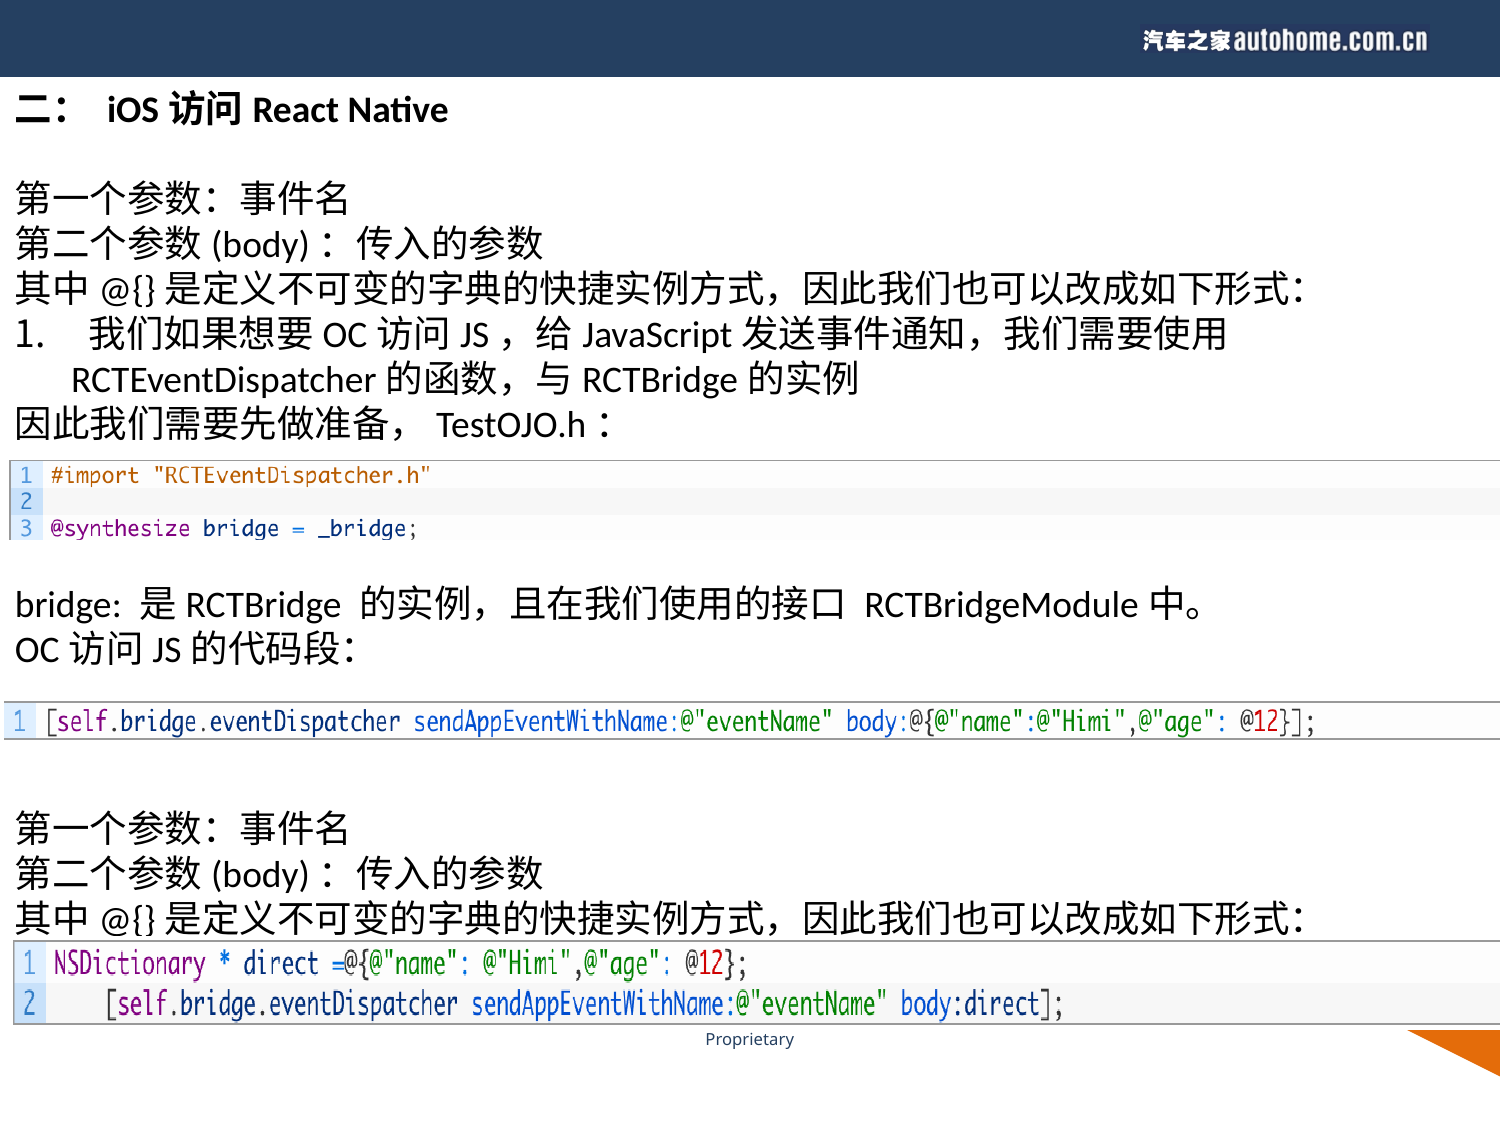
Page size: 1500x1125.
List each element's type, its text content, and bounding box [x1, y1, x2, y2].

picture [1140, 24, 1430, 53]
picture [8, 460, 1500, 541]
text_box 二： iOS访问React Native 第一个参数：事件名 第二个参数(body)：传入的参数 其中@{}是定义不可变的字典的快捷实例方式，因此我们也可以改成如下形式： 我们如果想要OC访问JS，给JavaScript发送事件通知，我们需要使用RCTEventDispatcher的函数，与RCTBridge的实例 因此我们需要先做准备，TestOJO.h： bridge: 是RCTBridge 的实例，且在我们使用的接口 RCTBridgeModule中。 OC访问JS的代码段： 第一个参数：事件名 第二个参数(body)：传入的参数 其中@{}是定义不可变的字典的快捷实例方式，因此我们也可以改成如下形式： [0, 77, 1500, 702]
picture [6, 936, 1500, 1030]
text_box 二： iOS访问React Native 第一个参数：事件名 第二个参数(body)：传入的参数 其中@{}是定义不可变的字典的快捷实例方式，因此我们也可以改成如下形式： 我们如果想要OC访问JS，给JavaScript发送事件通知，我们需要使用RCTEventDispatcher的函数，与RCTBridge的实例 因此我们需要先做准备，TestOJO.h： bridge: 是RCTBridge 的实例，且在我们使用的接口 RCTBridgeModule中。 OC访问JS的代码段： 第一个参数：事件名 第二个参数(body)：传入的参数 其中@{}是定义不可变的字典的快捷实例方式，因此我们也可以改成如下形式： [0, 744, 1500, 1125]
picture [4, 700, 1500, 740]
